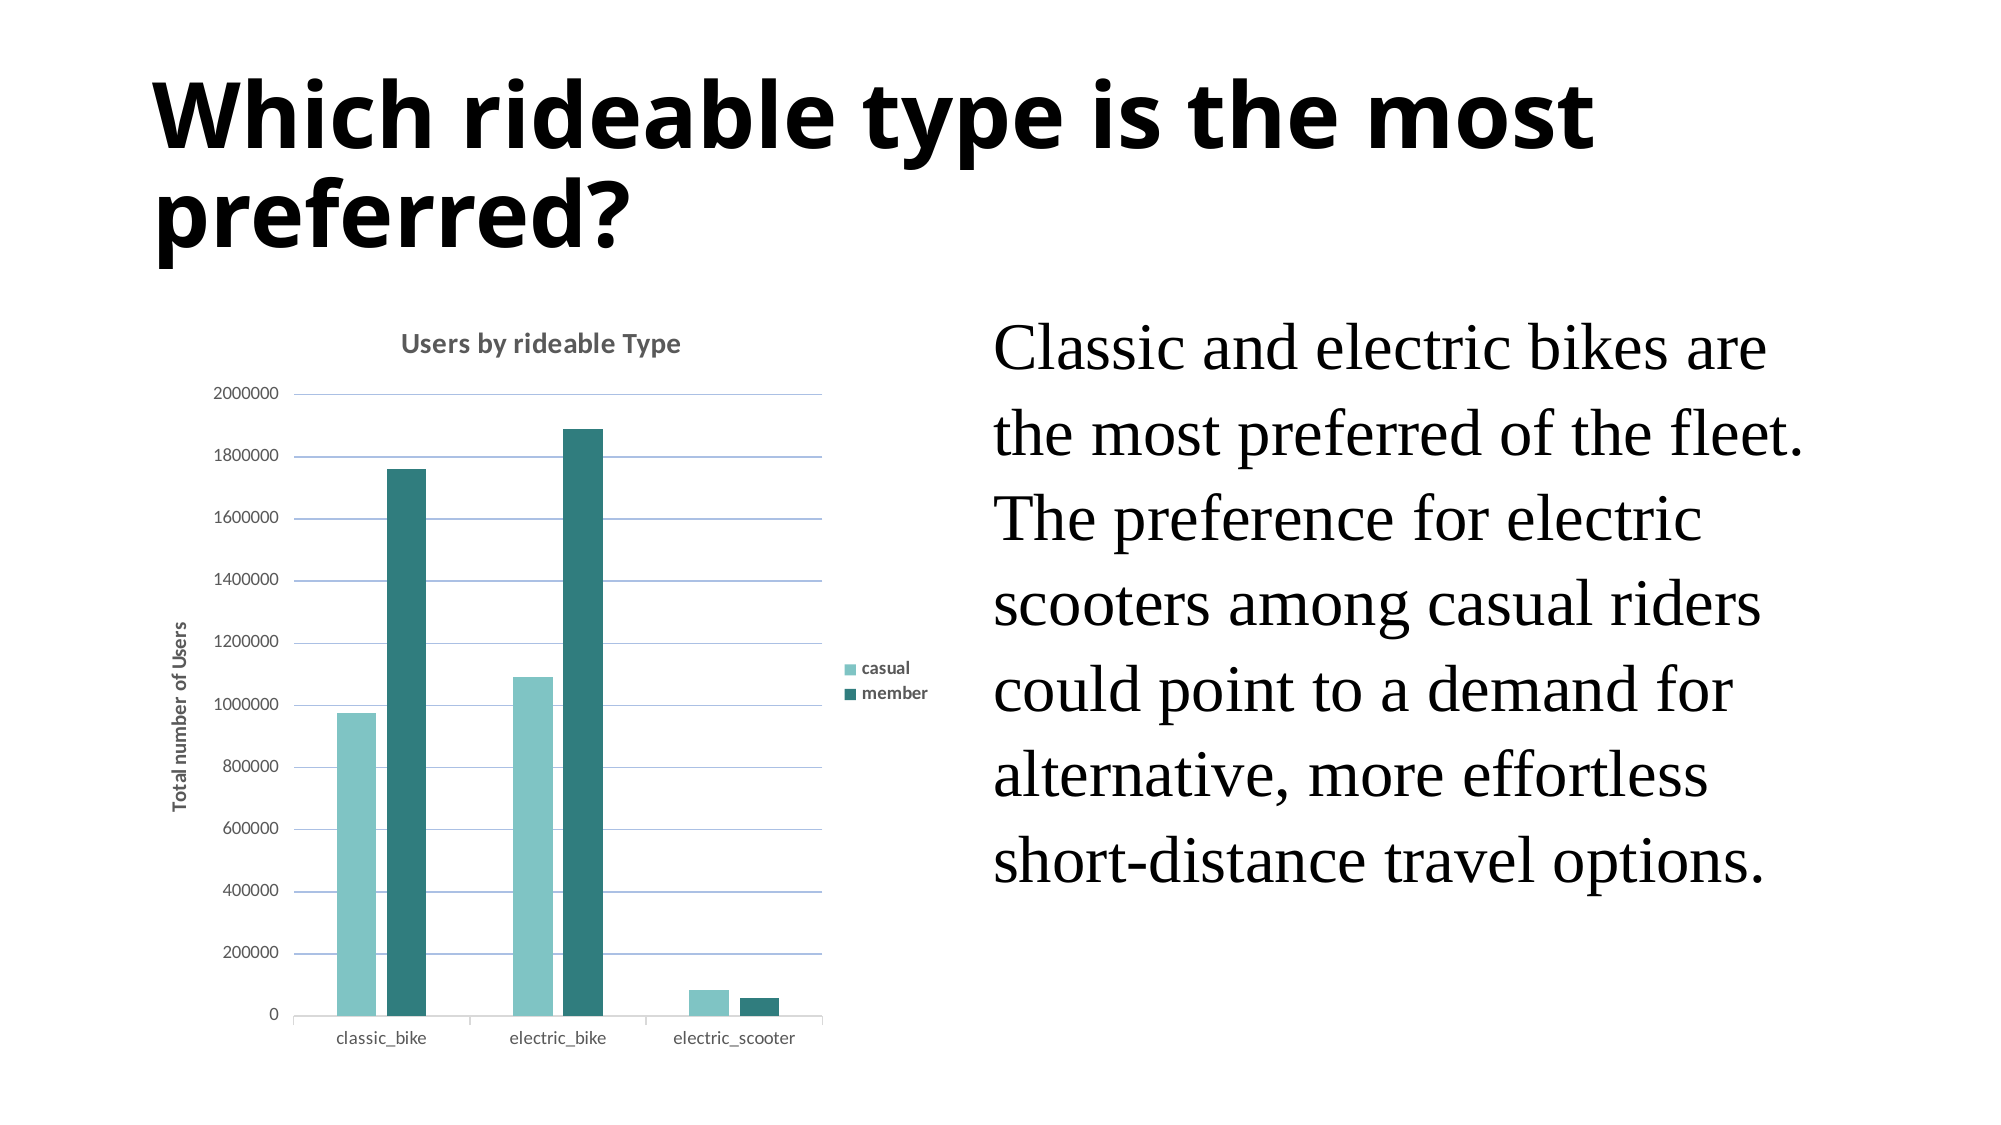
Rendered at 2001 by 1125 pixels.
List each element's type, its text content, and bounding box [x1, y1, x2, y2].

chart [137, 299, 947, 1066]
text_box Classic and electric bikes are the most preferred of the fleet. The preference for electric scooters among casual riders could point to a demand for alternative, more effortless short-distance travel options. [978, 289, 1863, 904]
title Which rideable type is the most preferred? [137, 59, 1863, 278]
